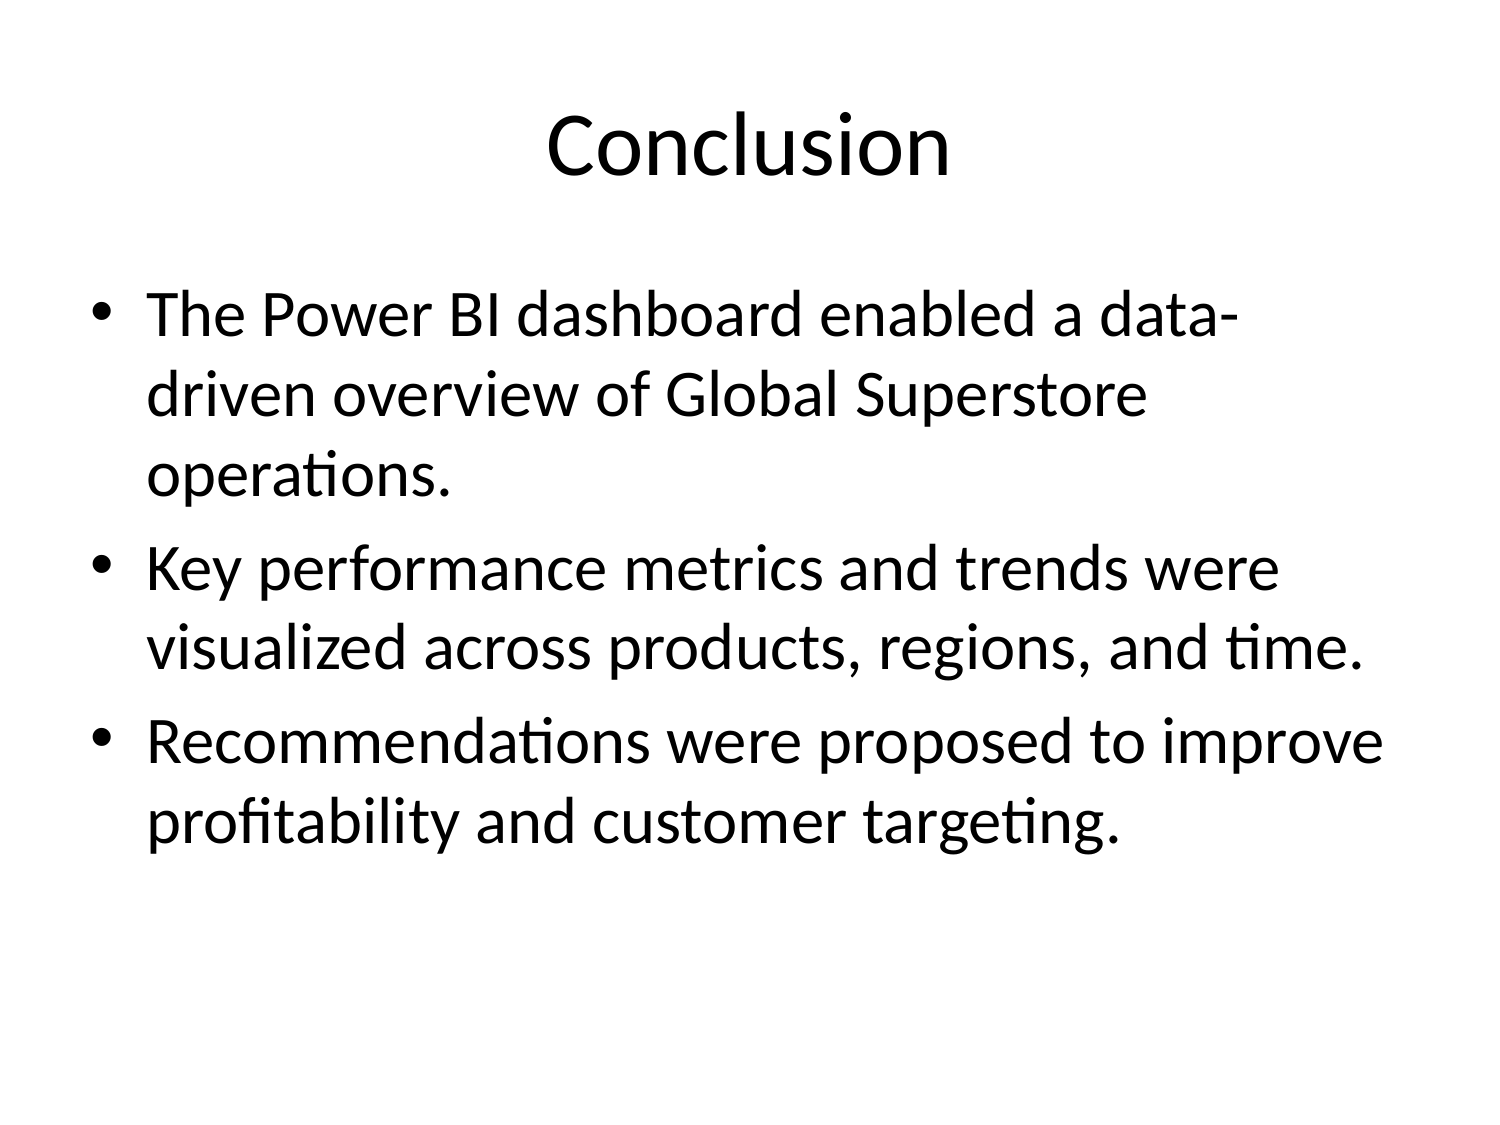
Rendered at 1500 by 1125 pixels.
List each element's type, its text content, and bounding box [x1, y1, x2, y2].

title Conclusion [75, 45, 1425, 233]
list The Power BI dashboard enabled a data-driven overview of Global Superstore operations. Key performance metrics and trends were visualized across products, regions, and time. Recommendations were proposed to improve profitability and customer targeting. [75, 262, 1425, 1005]
